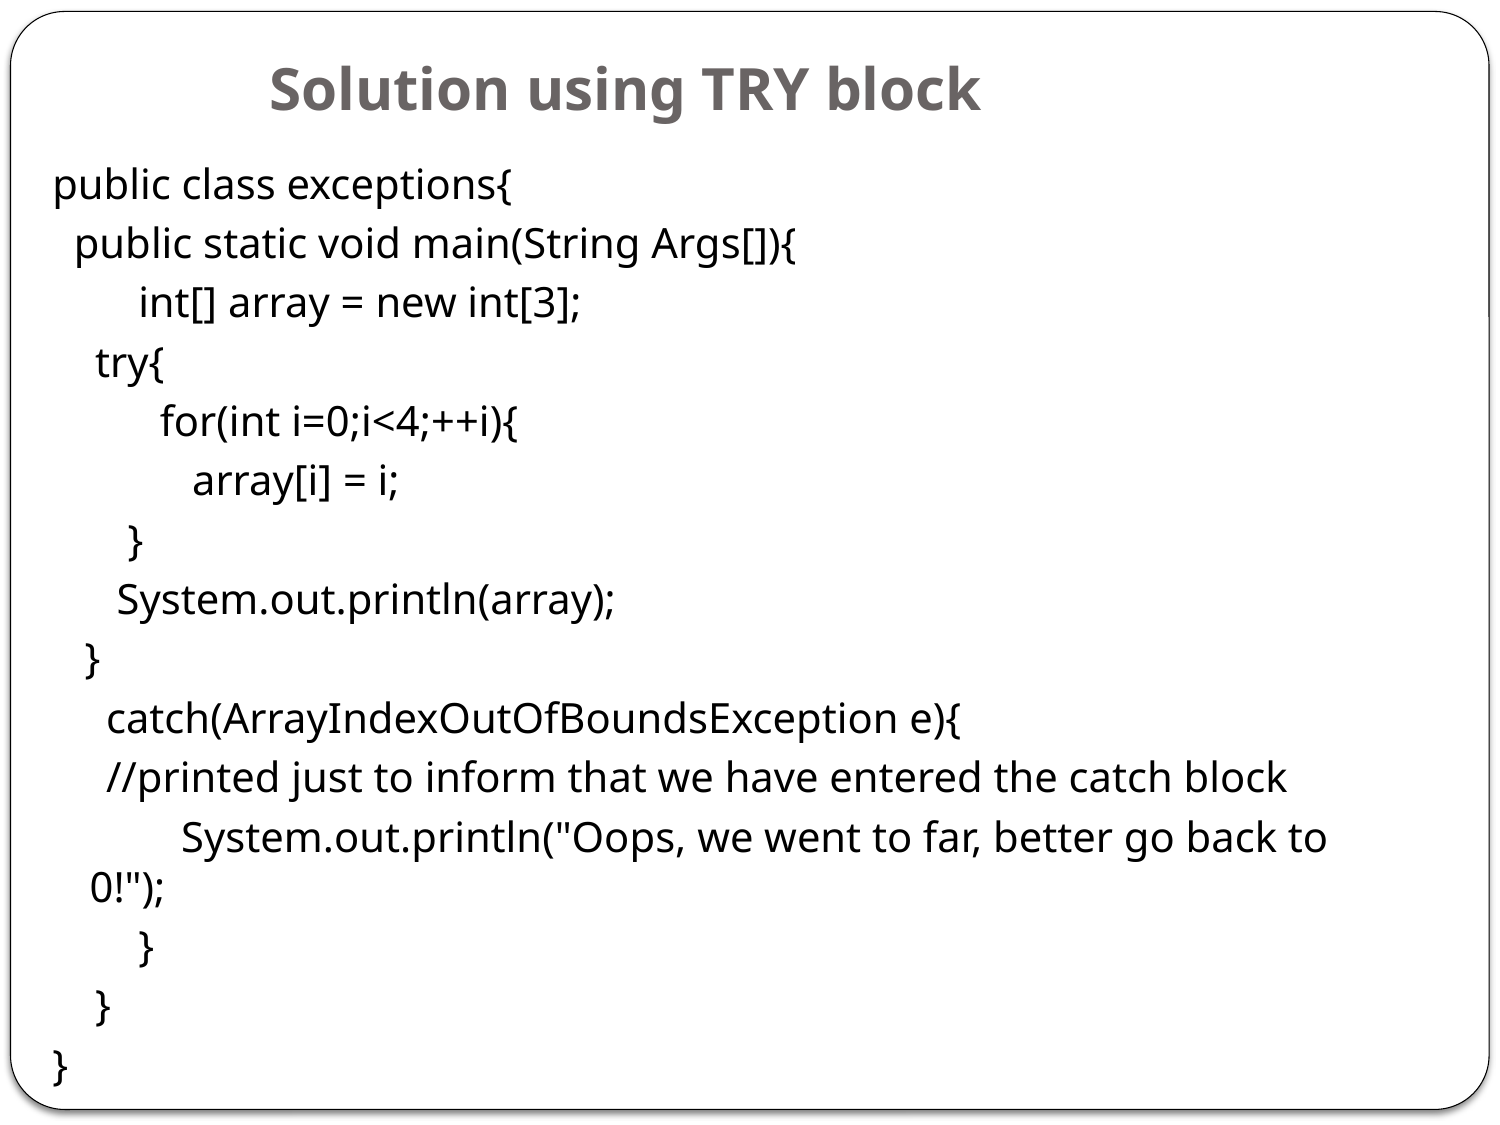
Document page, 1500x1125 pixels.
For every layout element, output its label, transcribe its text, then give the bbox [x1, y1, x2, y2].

list public class exceptions{ public static void main(String Args[]){ int[] array = new int[3]; try{ for(int i=0;i<4;++i){ array[i] = i; } System.out.println(array); } catch(ArrayIndexOutOfBoundsException e){ //printed just to inform that we have entered the catch block System.out.println("Oops, we went to far, better go back to 0!"); } } } [37, 149, 1425, 1100]
title Solution using TRY block [150, 45, 1425, 138]
